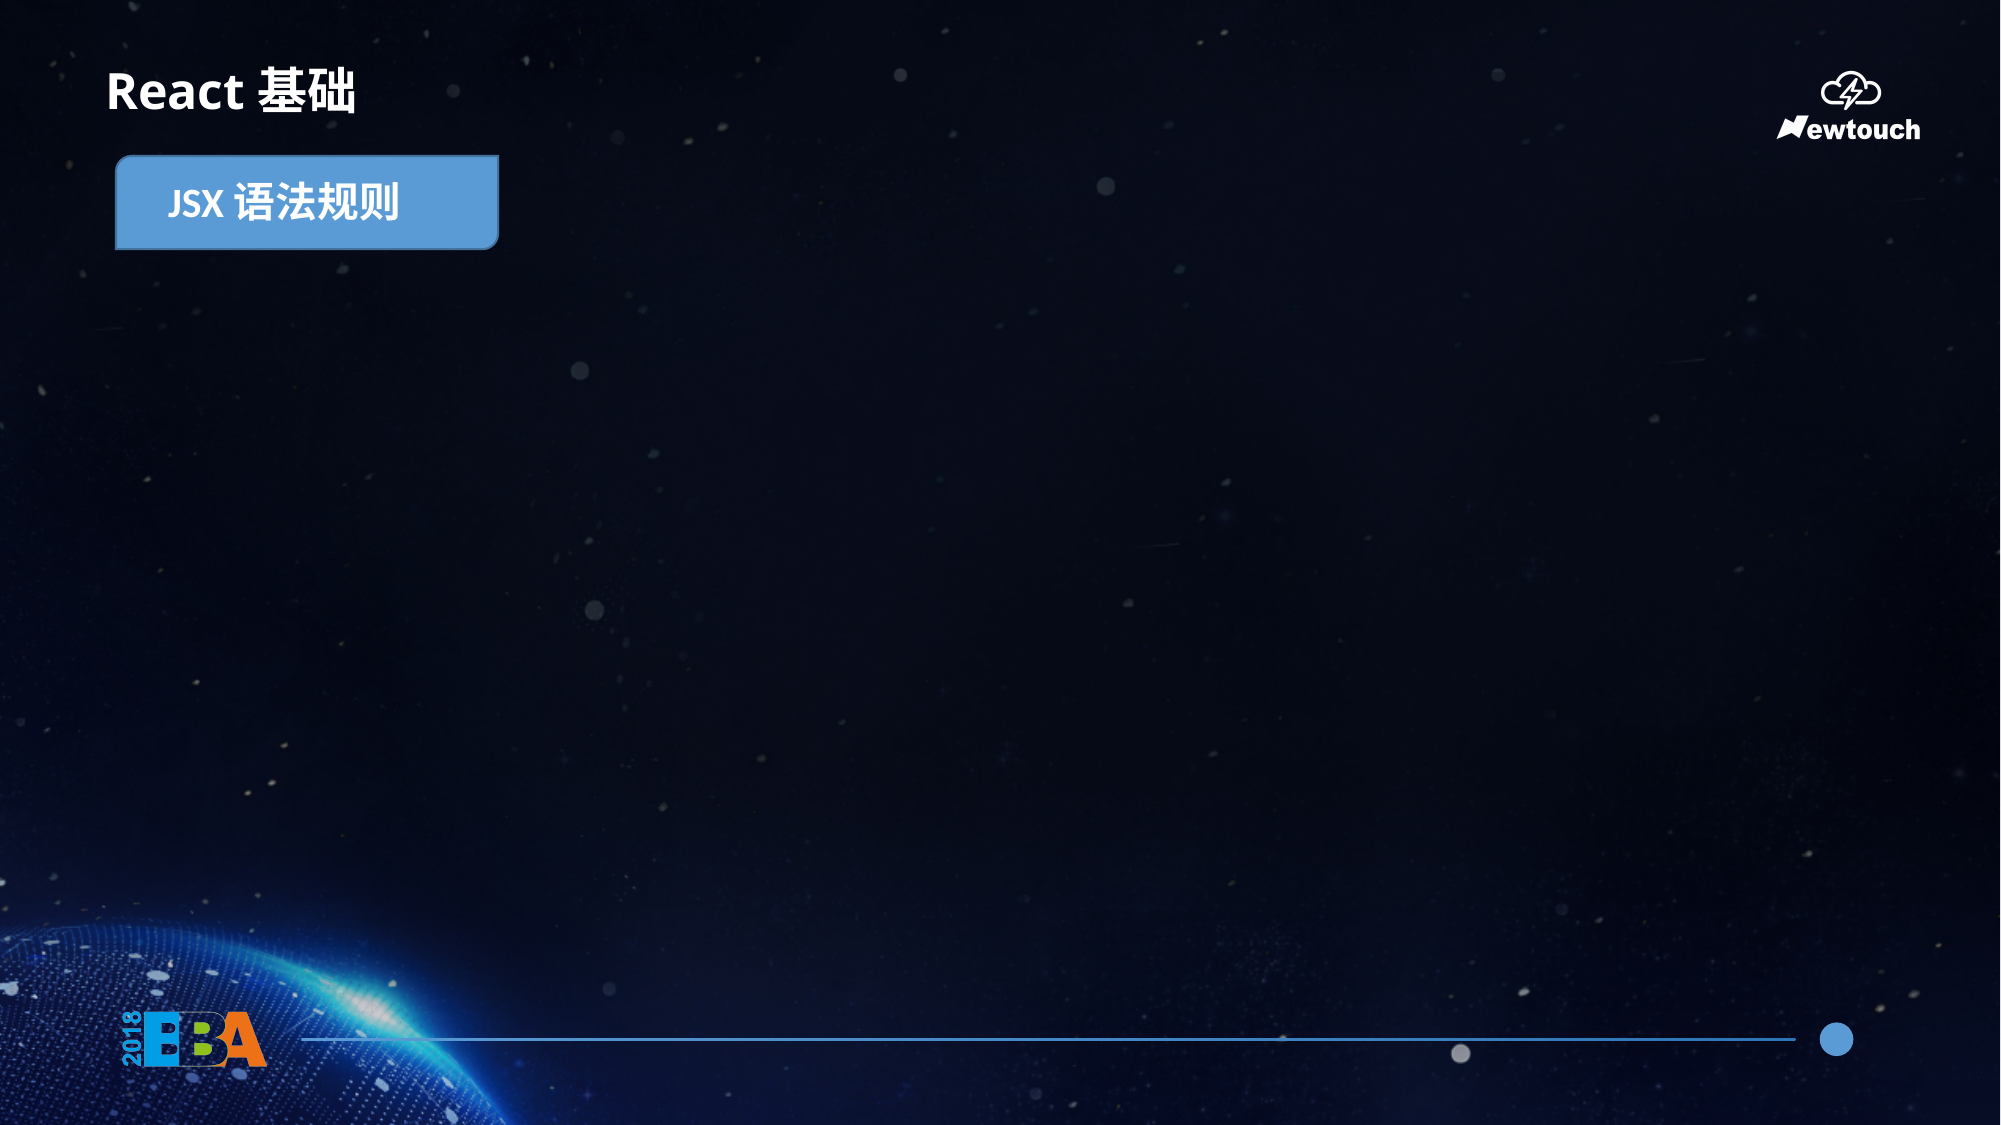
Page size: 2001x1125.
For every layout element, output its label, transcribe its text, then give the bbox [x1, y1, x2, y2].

text_box JSX语法规则 [153, 168, 416, 234]
text_box React基础 [90, 52, 373, 127]
picture [0, 0, 2001, 1125]
text_box [114, 154, 500, 251]
